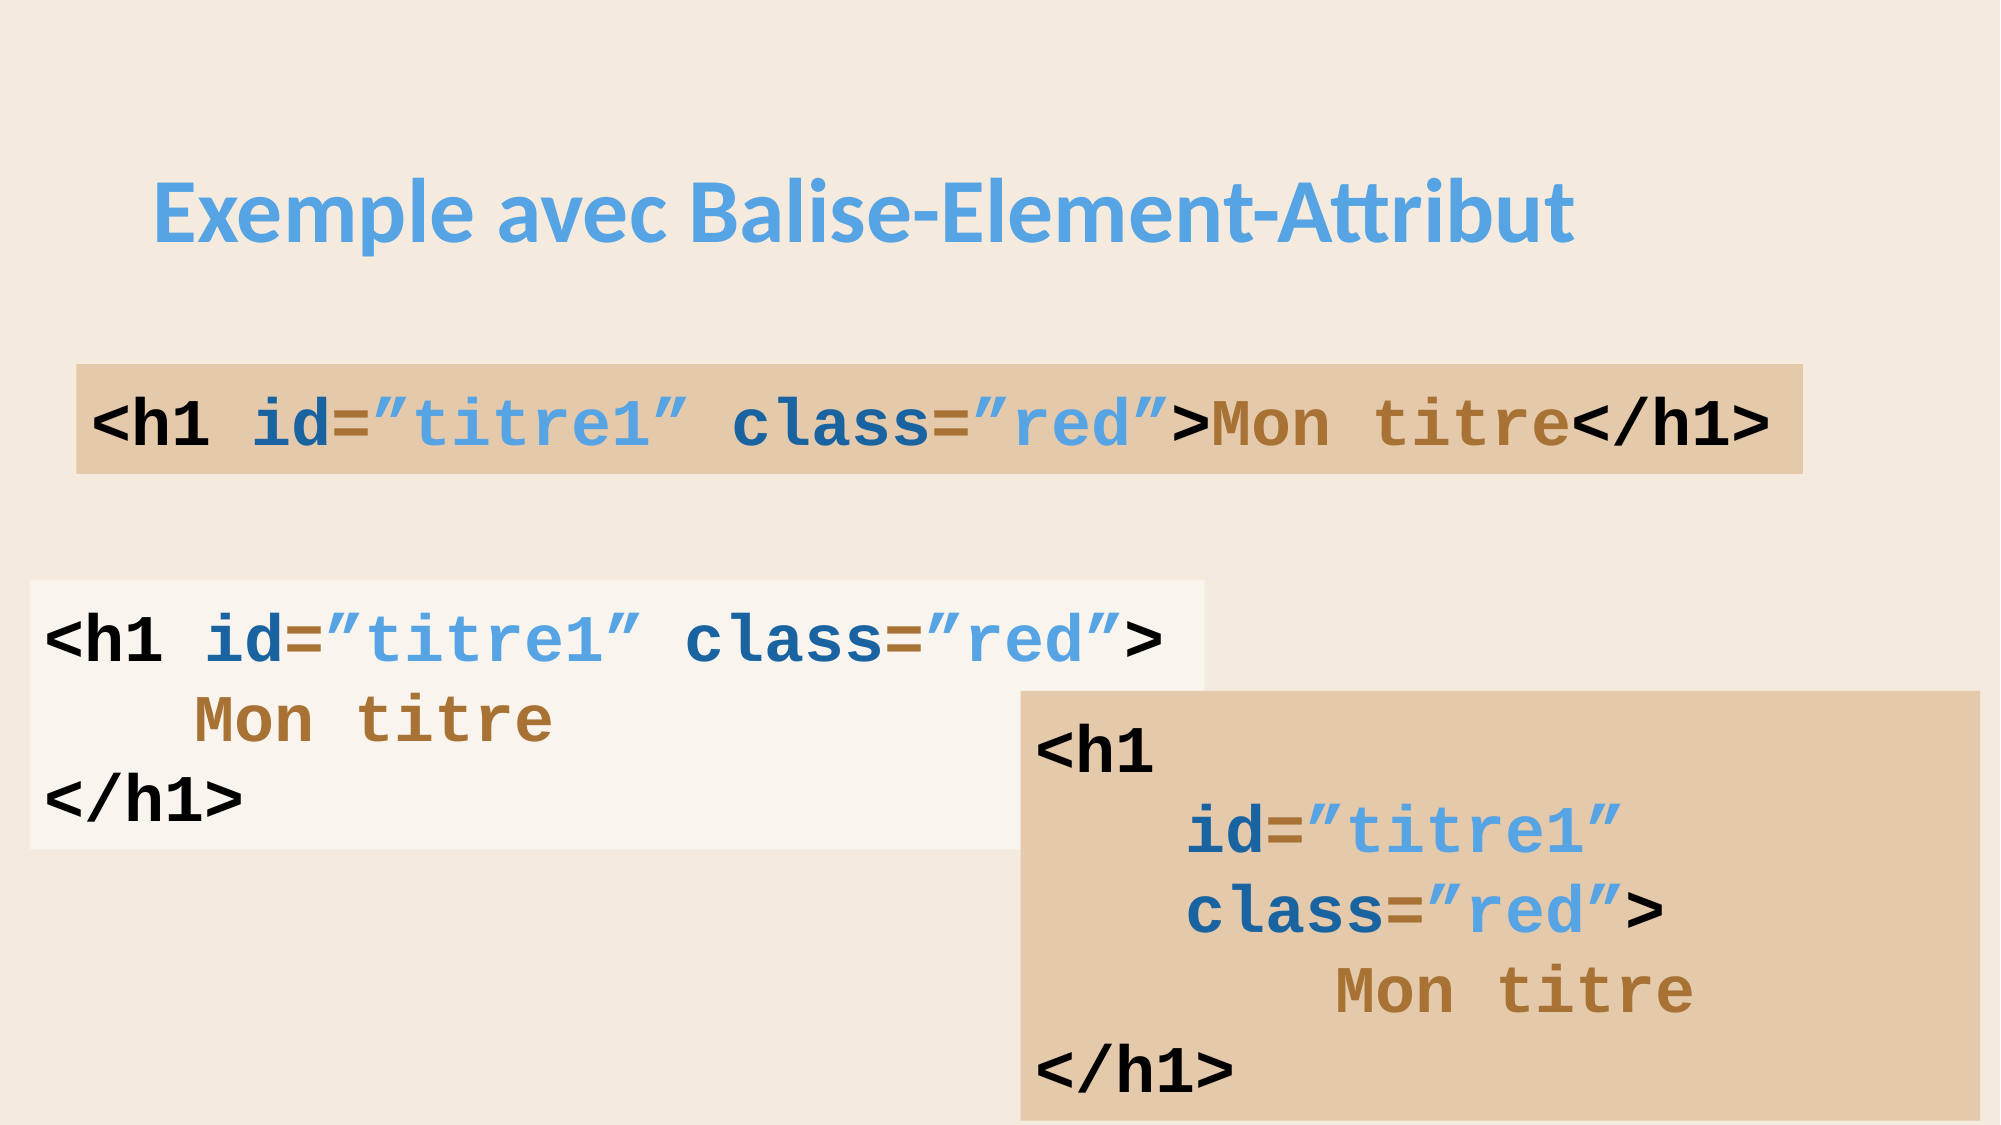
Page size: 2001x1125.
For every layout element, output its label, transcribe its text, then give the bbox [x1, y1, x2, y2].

title Exemple avec Balise-Element-Attribut [137, 59, 1863, 278]
text_box <h1 id=”titre1” class=”red”> Mon titre </h1> [29, 579, 1205, 850]
text_box <h1 id=”titre1” class=”red”>Mon titre</h1> [76, 364, 1803, 474]
text_box <h1 id=”titre1” class=”red”> Mon titre </h1> [1020, 690, 1981, 1121]
